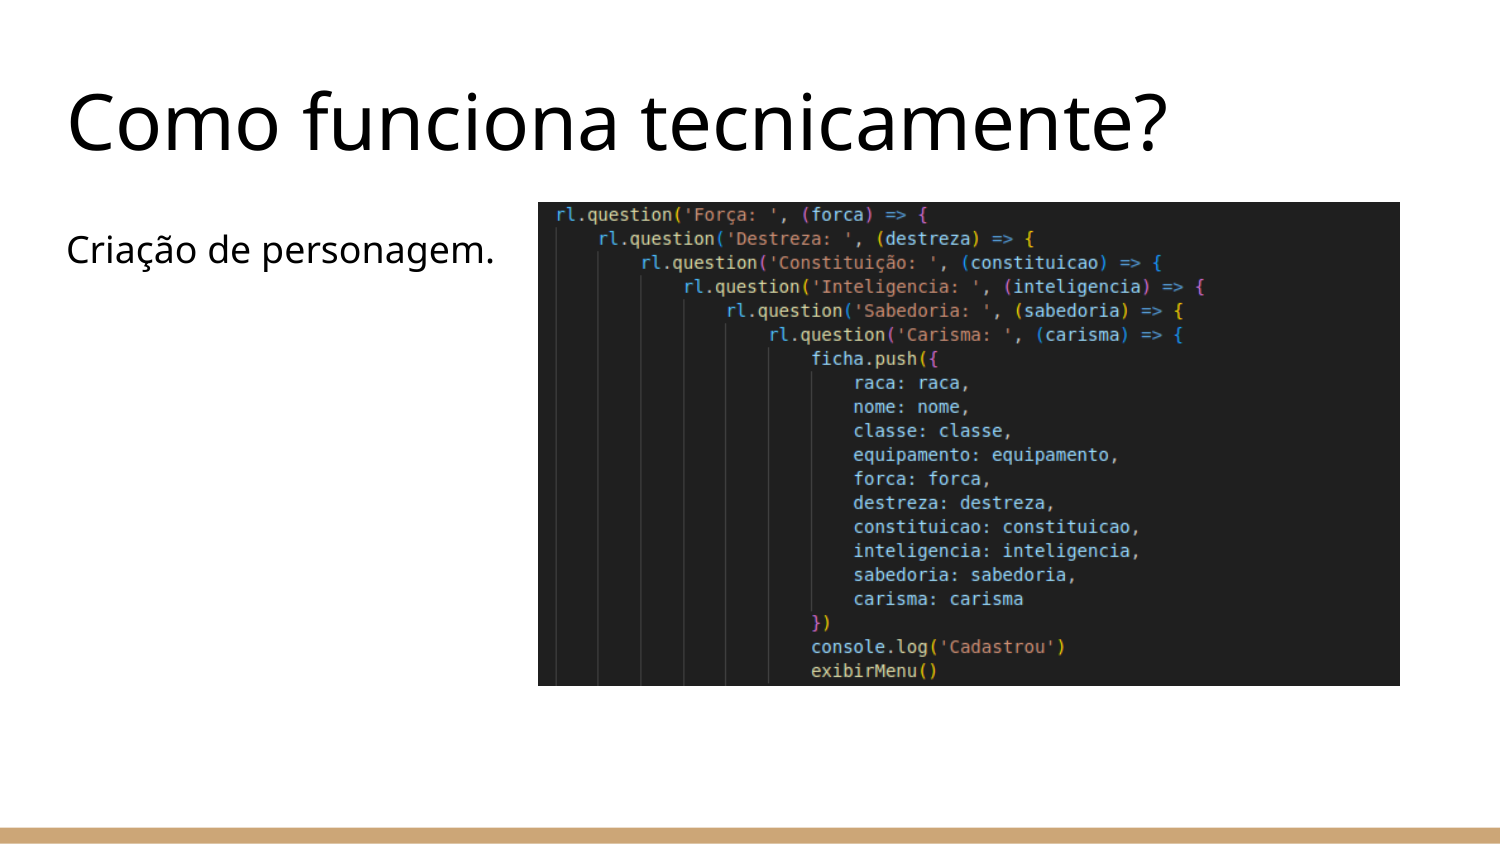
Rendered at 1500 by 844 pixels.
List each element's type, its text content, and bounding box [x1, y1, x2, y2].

picture [537, 201, 1400, 687]
list Criação de personagem. [51, 200, 1449, 752]
title Como funciona tecnicamente? [51, 51, 1449, 189]
